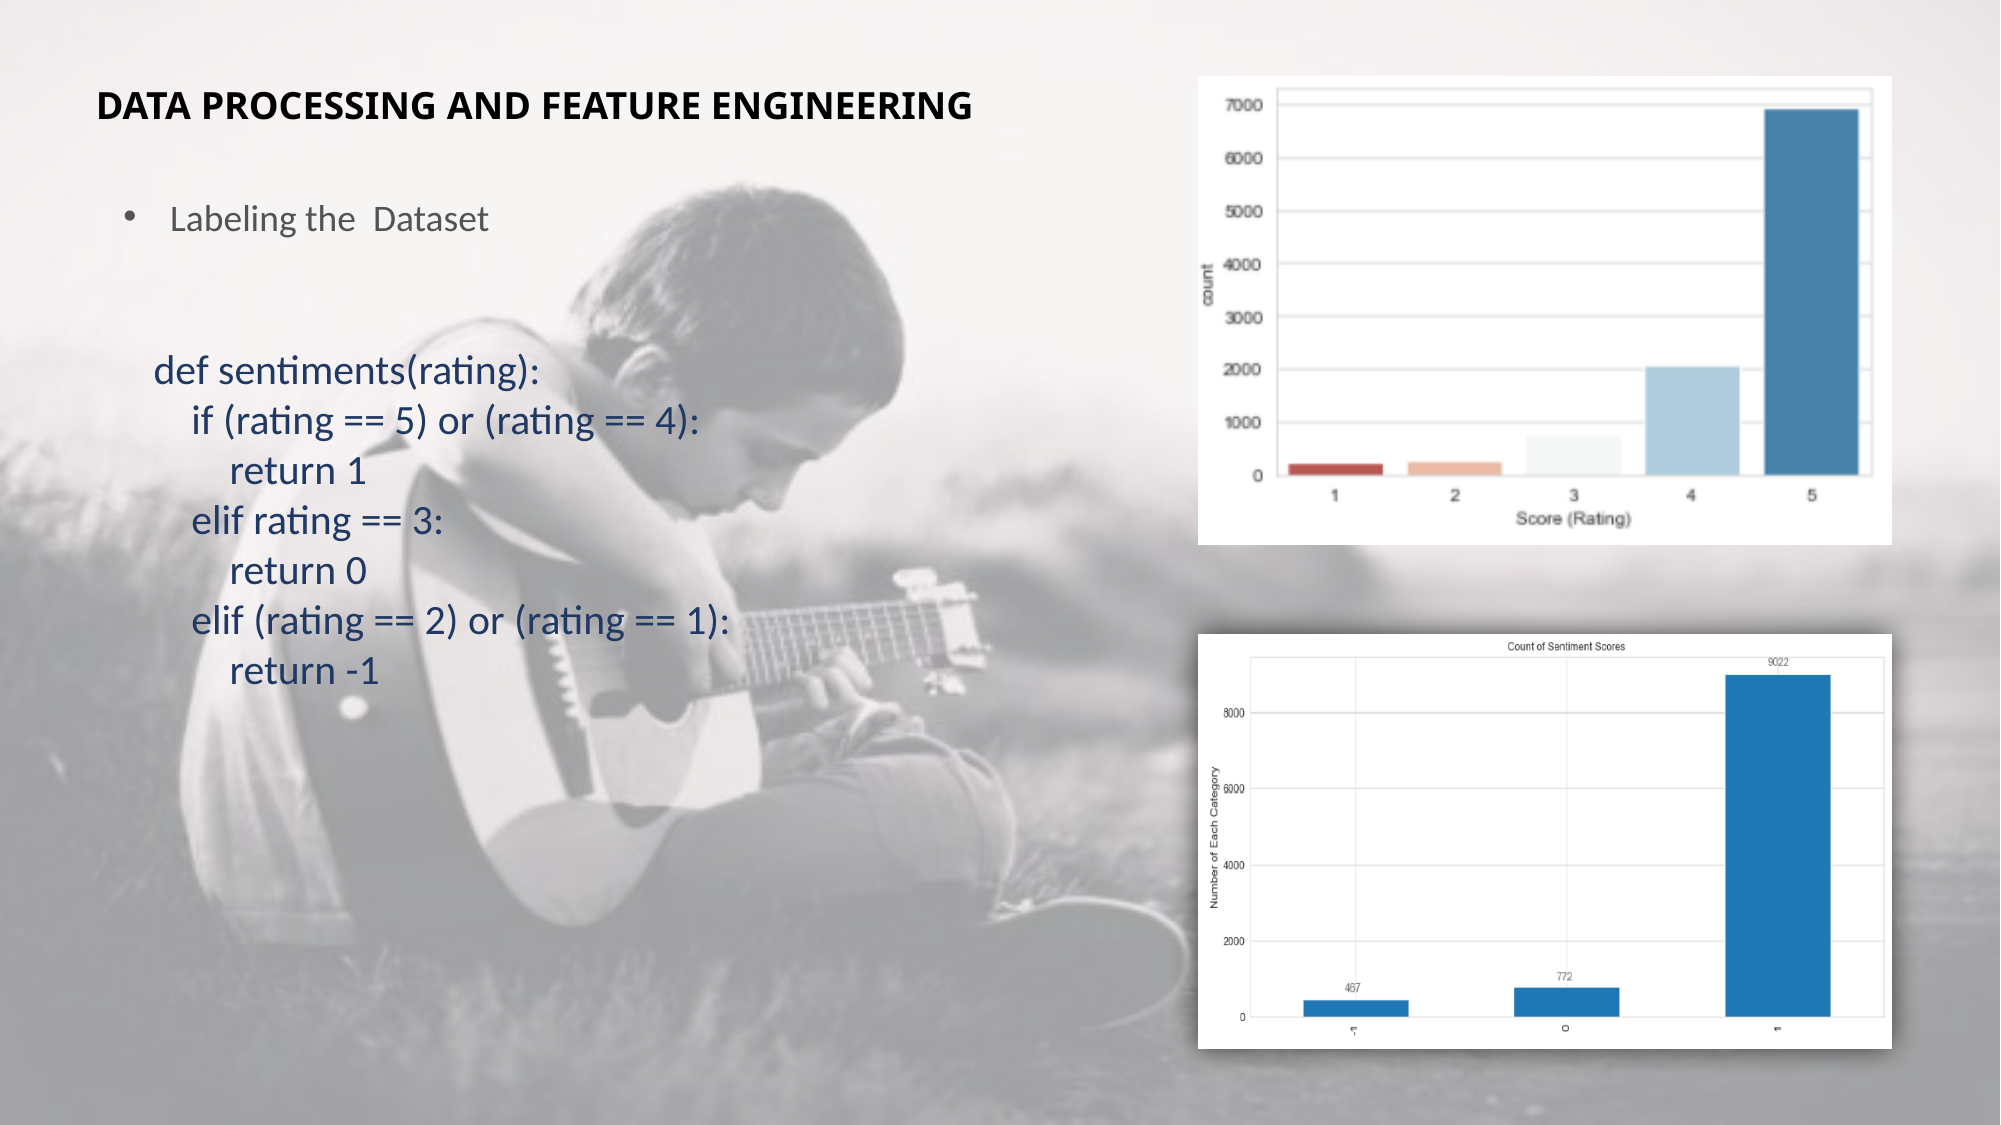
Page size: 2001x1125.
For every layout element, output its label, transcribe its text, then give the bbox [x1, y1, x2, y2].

picture [1198, 76, 1892, 545]
text_box Labeling the Dataset [108, 186, 802, 246]
text_box DATA PROCESSING AND FEATURE ENGINEERING [81, 74, 990, 135]
text_box def sentiments(rating): if (rating == 5) or (rating == 4): return 1 elif rating == 3: return 0 elif (rating == 2) or (rating == 1): return -1 [138, 335, 772, 751]
picture [1198, 634, 1892, 1049]
